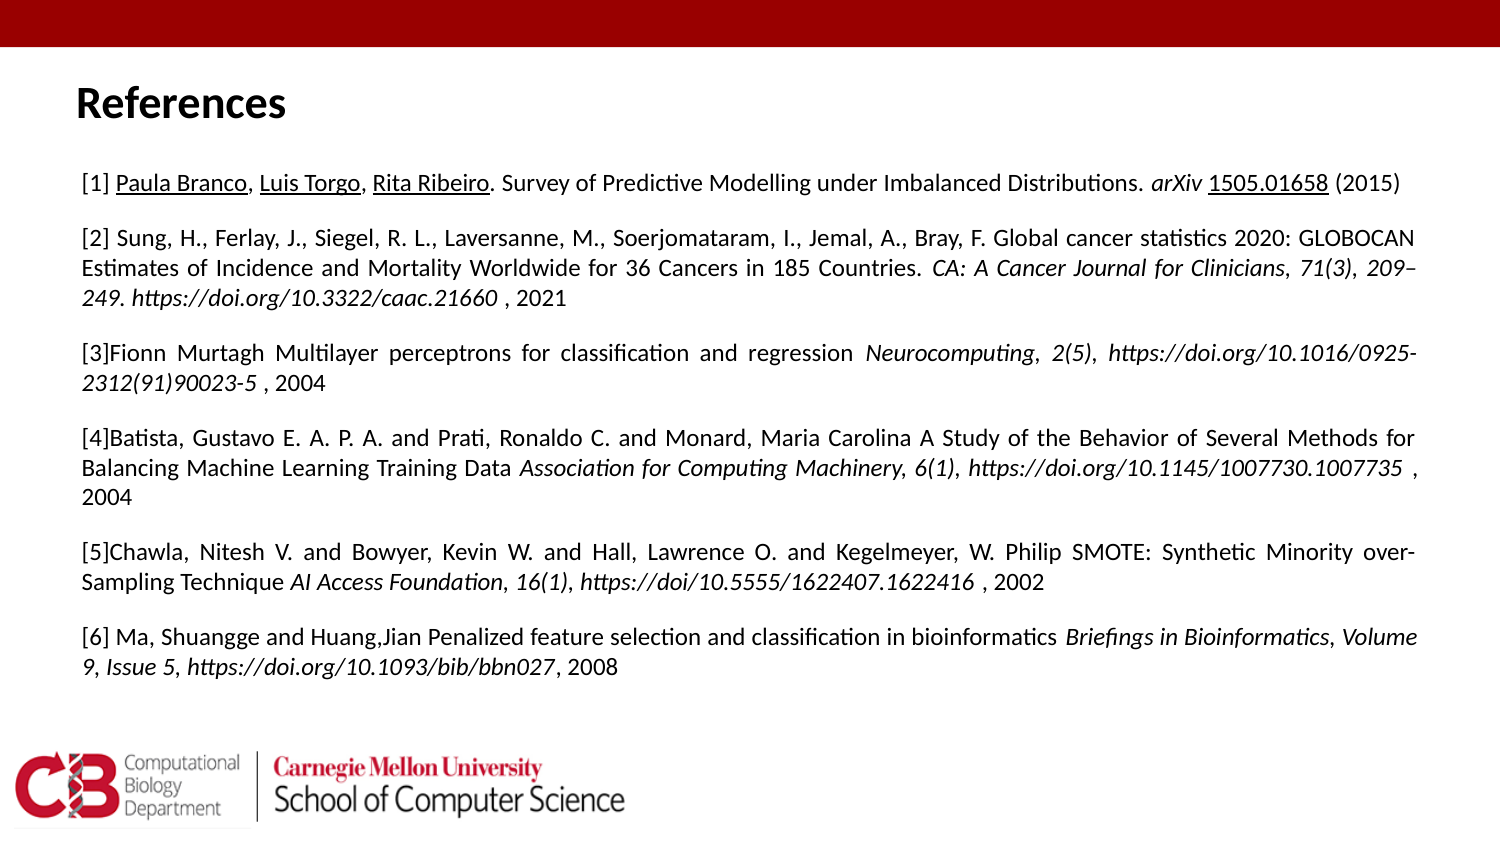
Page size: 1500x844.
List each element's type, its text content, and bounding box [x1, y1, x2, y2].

picture [13, 743, 628, 829]
title References [61, 57, 1459, 152]
text_box [1] Paula Branco, Luis Torgo, Rita Ribeiro. Survey of Predictive Modelling under Imbalanced Distributions. arXiv 1505.01658 (2015) [2] Sung, H., Ferlay, J., Siegel, R. L., Laversanne, M., Soerjomataram, I., Jemal, A., Bray, F. Global cancer statistics 2020: GLOBOCAN Estimates of Incidence and Mortality Worldwide for 36 Cancers in 185 Countries. CA: A Cancer Journal for Clinicians, 71(3), 209–249. https://doi.org/10.3322/caac.21660 , 2021 [3]Fionn Murtagh Multilayer perceptrons for classification and regression Neurocomputing, 2(5), https://doi.org/10.1016/0925-2312(91)90023-5 , 2004 [4]Batista, Gustavo E. A. P. A. and Prati, Ronaldo C. and Monard, Maria Carolina A Study of the Behavior of Several Methods for Balancing Machine Learning Training Data Association for Computing Machinery, 6(1), https://doi.org/10.1145/1007730.1007735 , 2004 [5]Chawla, Nitesh V. and Bowyer, Kevin W. and Hall, Lawrence O. and Kegelmeyer, W. Philip SMOTE: Synthetic Minority over-Sampling Technique AI Access Foundation, 16(1), https://doi/10.5555/1622407.1622416 , 2002 [6] Ma, Shuangge and Huang,Jian Penalized feature selection and classification in bioinformatics Briefings in Bioinformatics, Volume 9, Issue 5, https://doi.org/10.1093/bib/bbn027, 2008 [66, 151, 1434, 755]
text_box [0, 0, 1500, 48]
